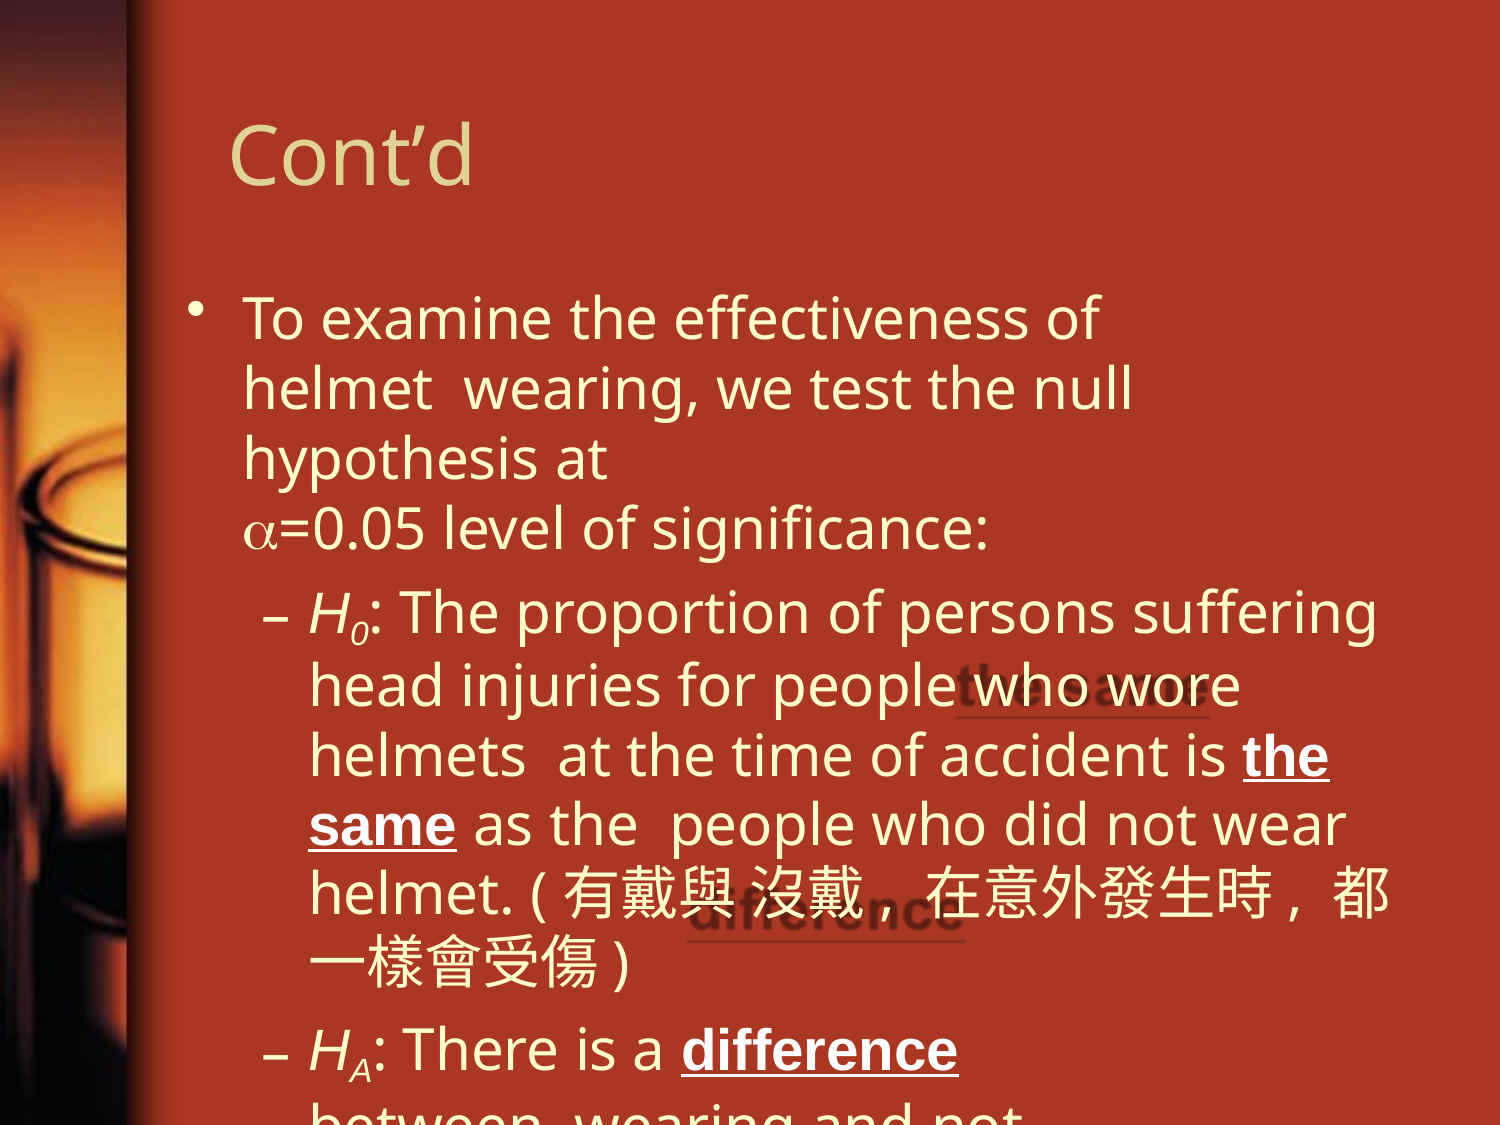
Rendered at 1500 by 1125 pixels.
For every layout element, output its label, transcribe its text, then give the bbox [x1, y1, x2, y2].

title Cont’d [225, 99, 517, 278]
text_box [917, 627, 1248, 758]
text_box To examine the effectiveness of helmet wearing, we test the null hypothesis at =0.05 level of significance: H0: The proportion of persons suffering head injuries for people who wore helmets at the time of accident is the same as the people who did not wear helmet. (有戴與 沒戴, 在意外發生時, 都一樣會受傷) HA: There is a difference between wearing and not wearing helmet [181, 278, 1407, 1125]
picture [0, 0, 1500, 1125]
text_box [647, 851, 1005, 982]
